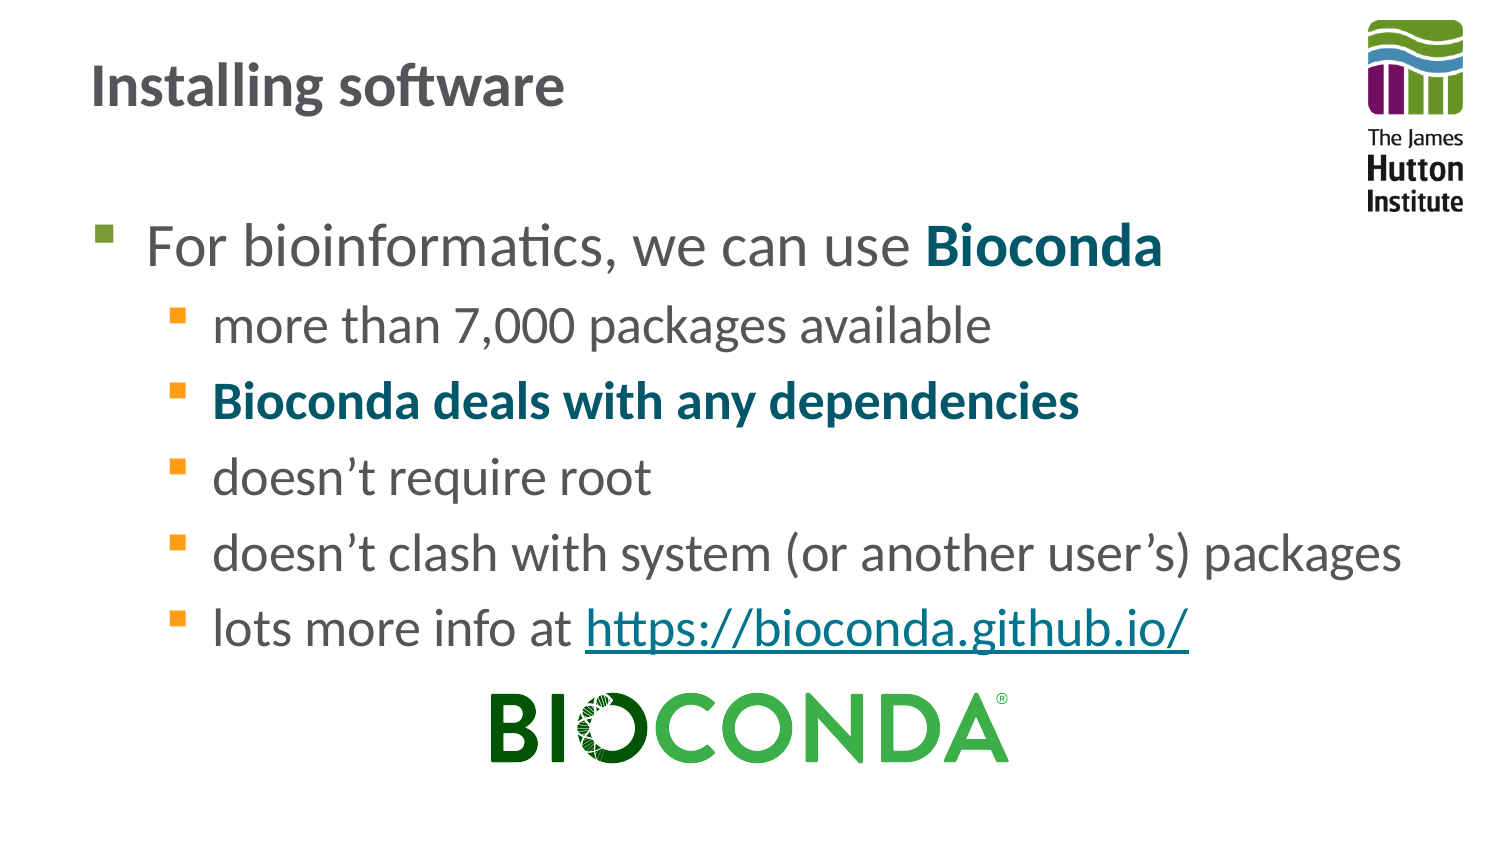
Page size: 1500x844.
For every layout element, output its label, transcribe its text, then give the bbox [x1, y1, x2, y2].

list For bioinformatics, we can use Bioconda more than 7,000 packages available Bioconda deals with any dependencies doesn’t require root doesn’t clash with system (or another user’s) packages lots more info at https://bioconda.github.io/ [75, 196, 1425, 672]
title Installing software [75, 36, 1284, 127]
picture [481, 683, 1019, 772]
picture [1368, 20, 1463, 212]
